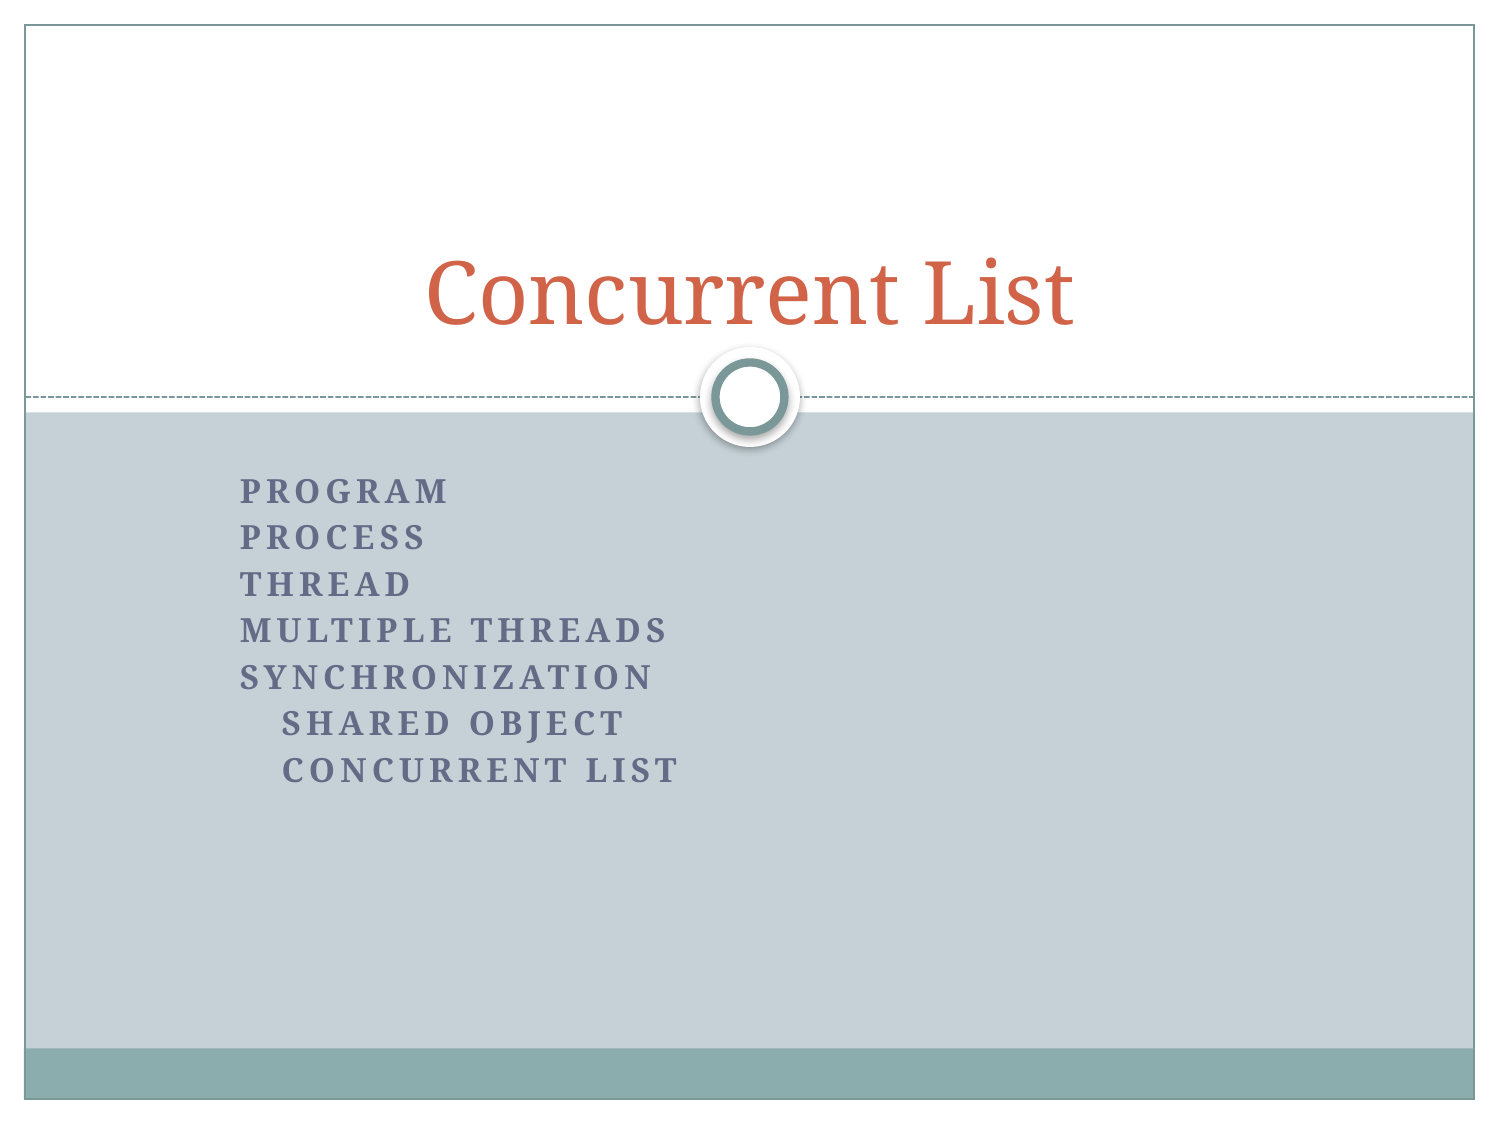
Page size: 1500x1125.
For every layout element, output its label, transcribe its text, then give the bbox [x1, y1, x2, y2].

title Concurrent List [112, 62, 1388, 350]
subtitle Program PROCESS THREAD MULTIPLE THREADS SYNCHRONIZATION SHARED OBJECT CONCURRENT LIST [225, 462, 1275, 863]
